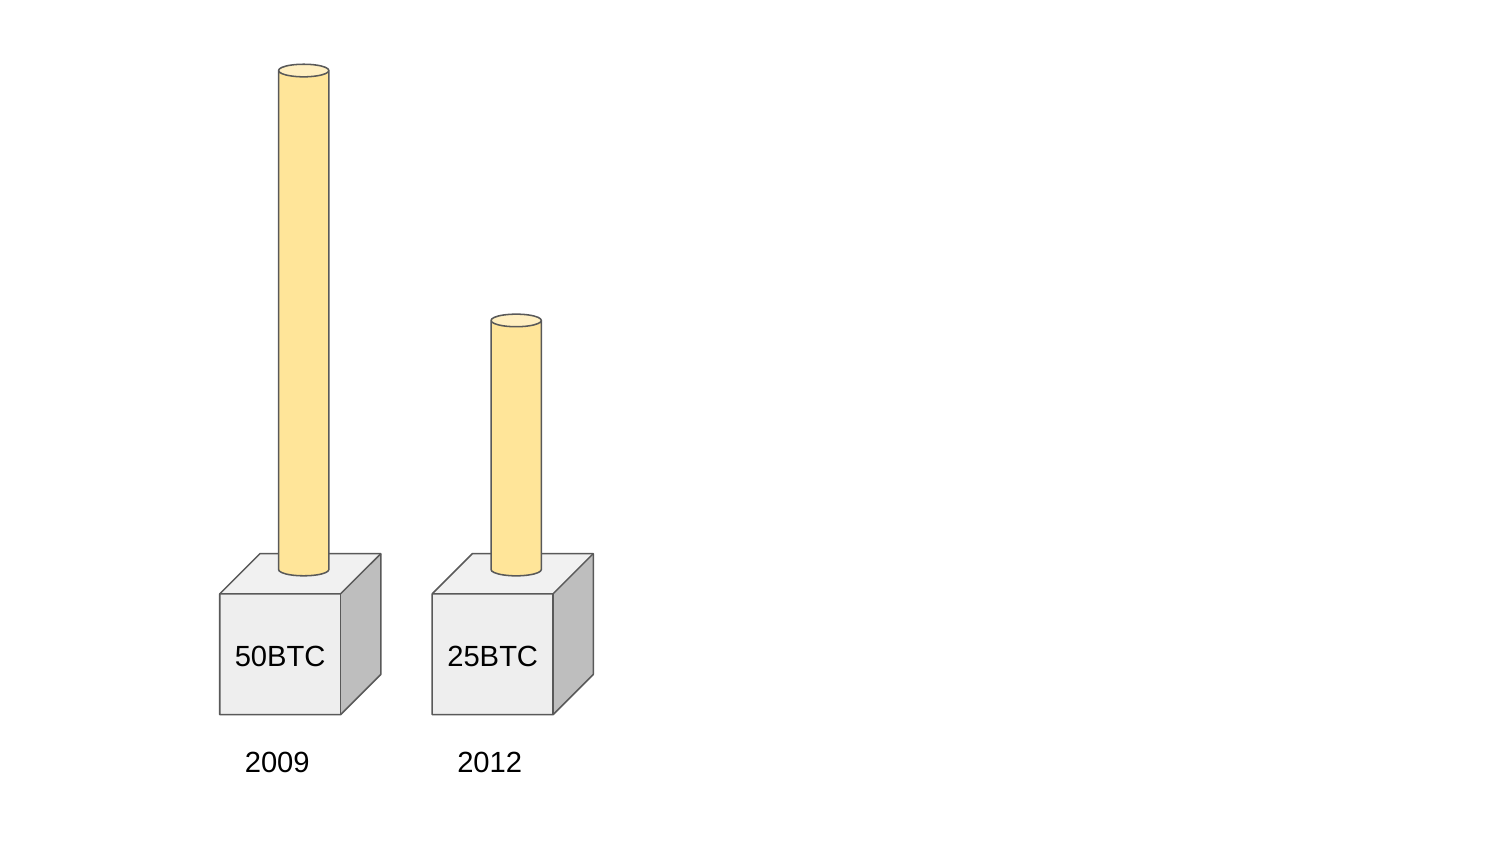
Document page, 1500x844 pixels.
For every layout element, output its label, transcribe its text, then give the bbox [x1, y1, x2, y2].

text_box 50BTC [219, 553, 381, 715]
text_box 2012 [442, 727, 552, 793]
text_box 2009 [229, 727, 339, 793]
text_box [491, 314, 542, 576]
text_box [278, 64, 329, 576]
text_box 25BTC [432, 553, 594, 715]
